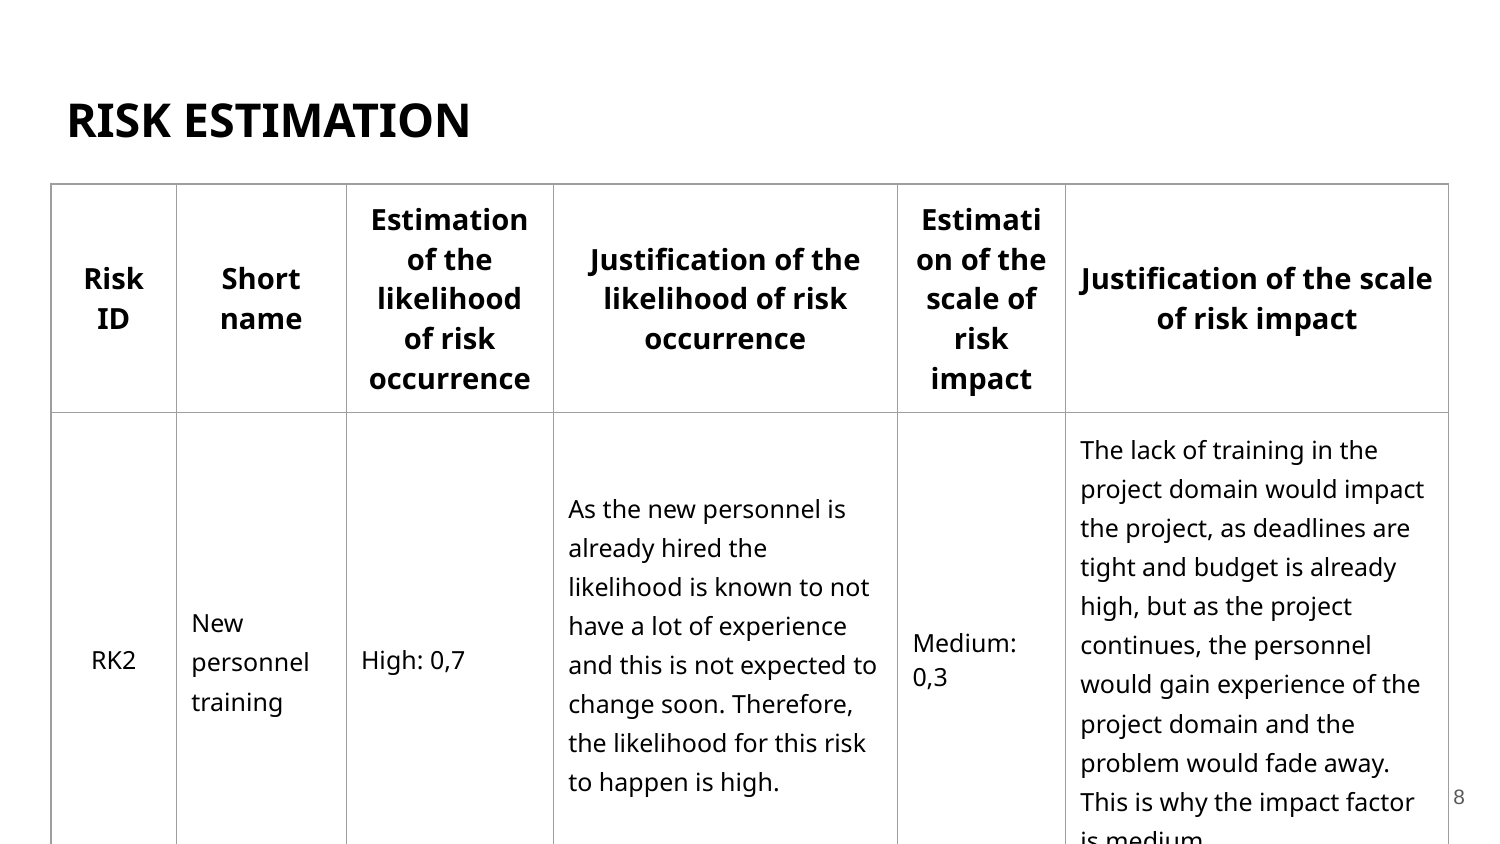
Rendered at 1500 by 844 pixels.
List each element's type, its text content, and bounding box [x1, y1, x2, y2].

table_cell New personnel training [177, 413, 346, 844]
title RISK ESTIMATION [51, 72, 1449, 167]
table_header Risk ID [52, 185, 176, 412]
table_cell High: 0,7 [347, 413, 553, 844]
table_header Justification of the scale of risk impact [1066, 185, 1448, 412]
table_cell The lack of training in the project domain would impact the project, as deadlines are tight and budget is already high, but as the project continues, the personnel would gain experience of the project domain and the problem would fade away. This is why the impact factor is medium. [1066, 413, 1448, 844]
table_header Justification of the likelihood of risk occurrence [554, 185, 897, 412]
table_cell Medium: 0,3 [898, 413, 1065, 844]
table_cell RK2 [52, 413, 176, 844]
table_header Short name [177, 185, 346, 412]
slide_number ‹#› [1389, 764, 1480, 830]
table_cell As the new personnel is already hired the likelihood is known to not have a lot of experience and this is not expected to change soon. Therefore, the likelihood for this risk to happen is high. [554, 413, 897, 844]
table_header Estimation of the scale of risk impact [898, 185, 1065, 412]
table_header Estimation of the likelihood of risk occurrence [347, 185, 553, 412]
